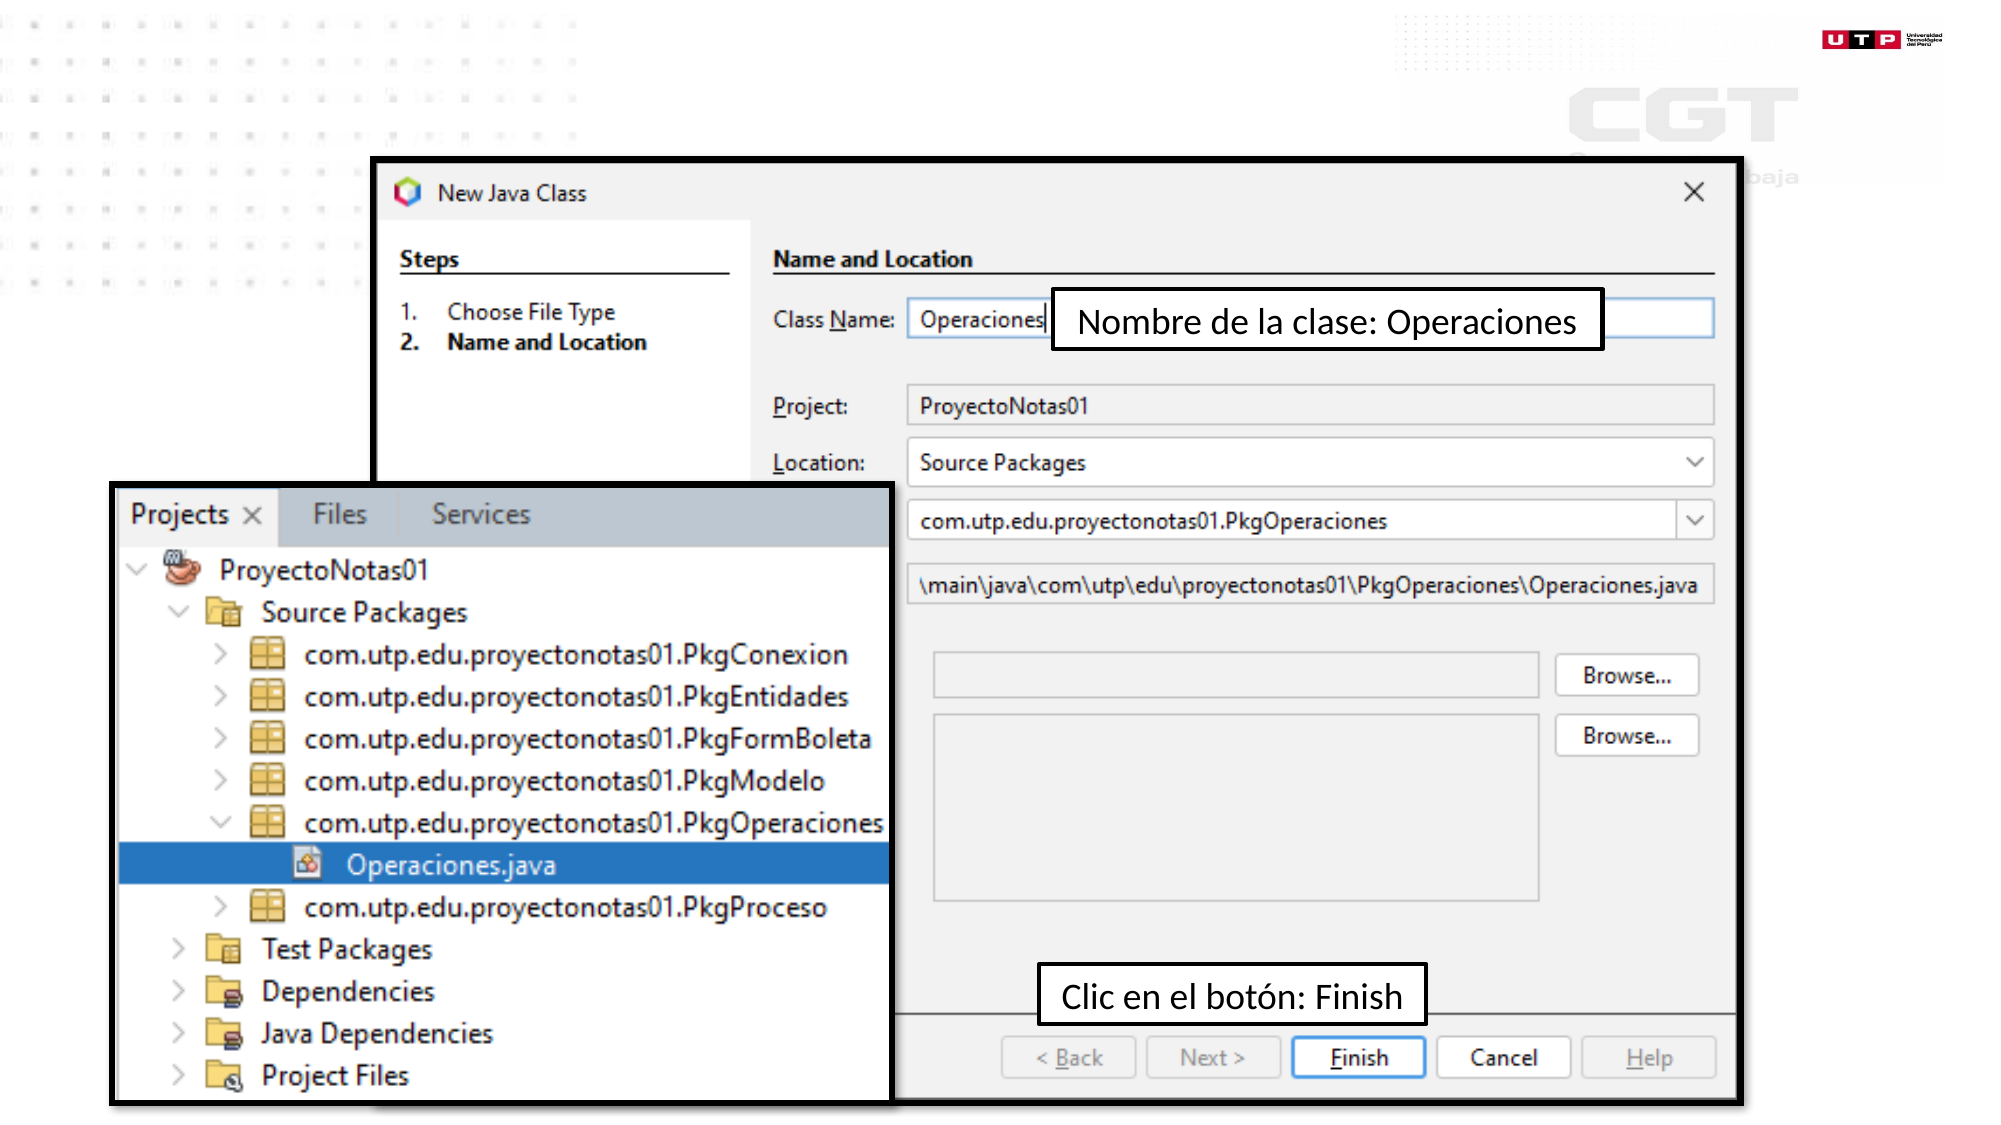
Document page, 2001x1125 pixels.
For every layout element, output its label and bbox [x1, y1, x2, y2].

picture [0, 14, 588, 625]
picture [1395, 14, 1945, 190]
picture [114, 162, 1738, 1101]
